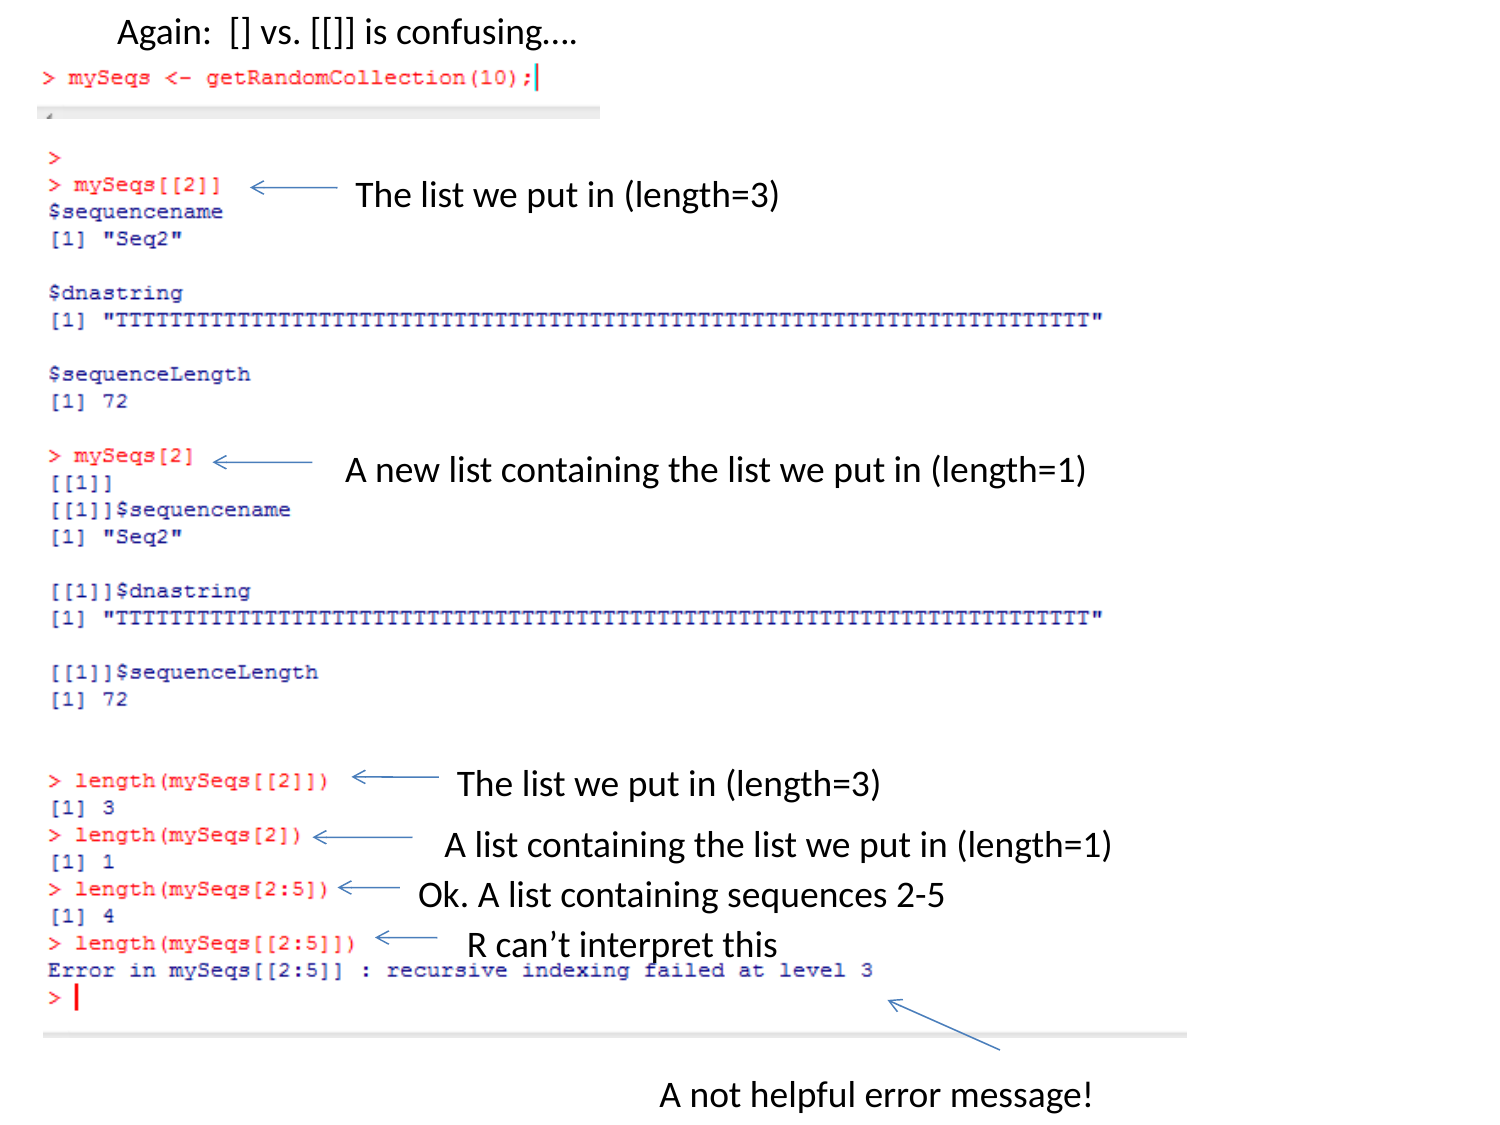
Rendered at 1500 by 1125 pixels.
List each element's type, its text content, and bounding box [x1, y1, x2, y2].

picture [37, 62, 601, 120]
text_box A not helpful error message! [644, 1062, 1110, 1123]
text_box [887, 999, 1001, 1051]
picture [43, 149, 1187, 1038]
text_box Again: [] vs. [[]] is confusing…. [102, 0, 594, 60]
